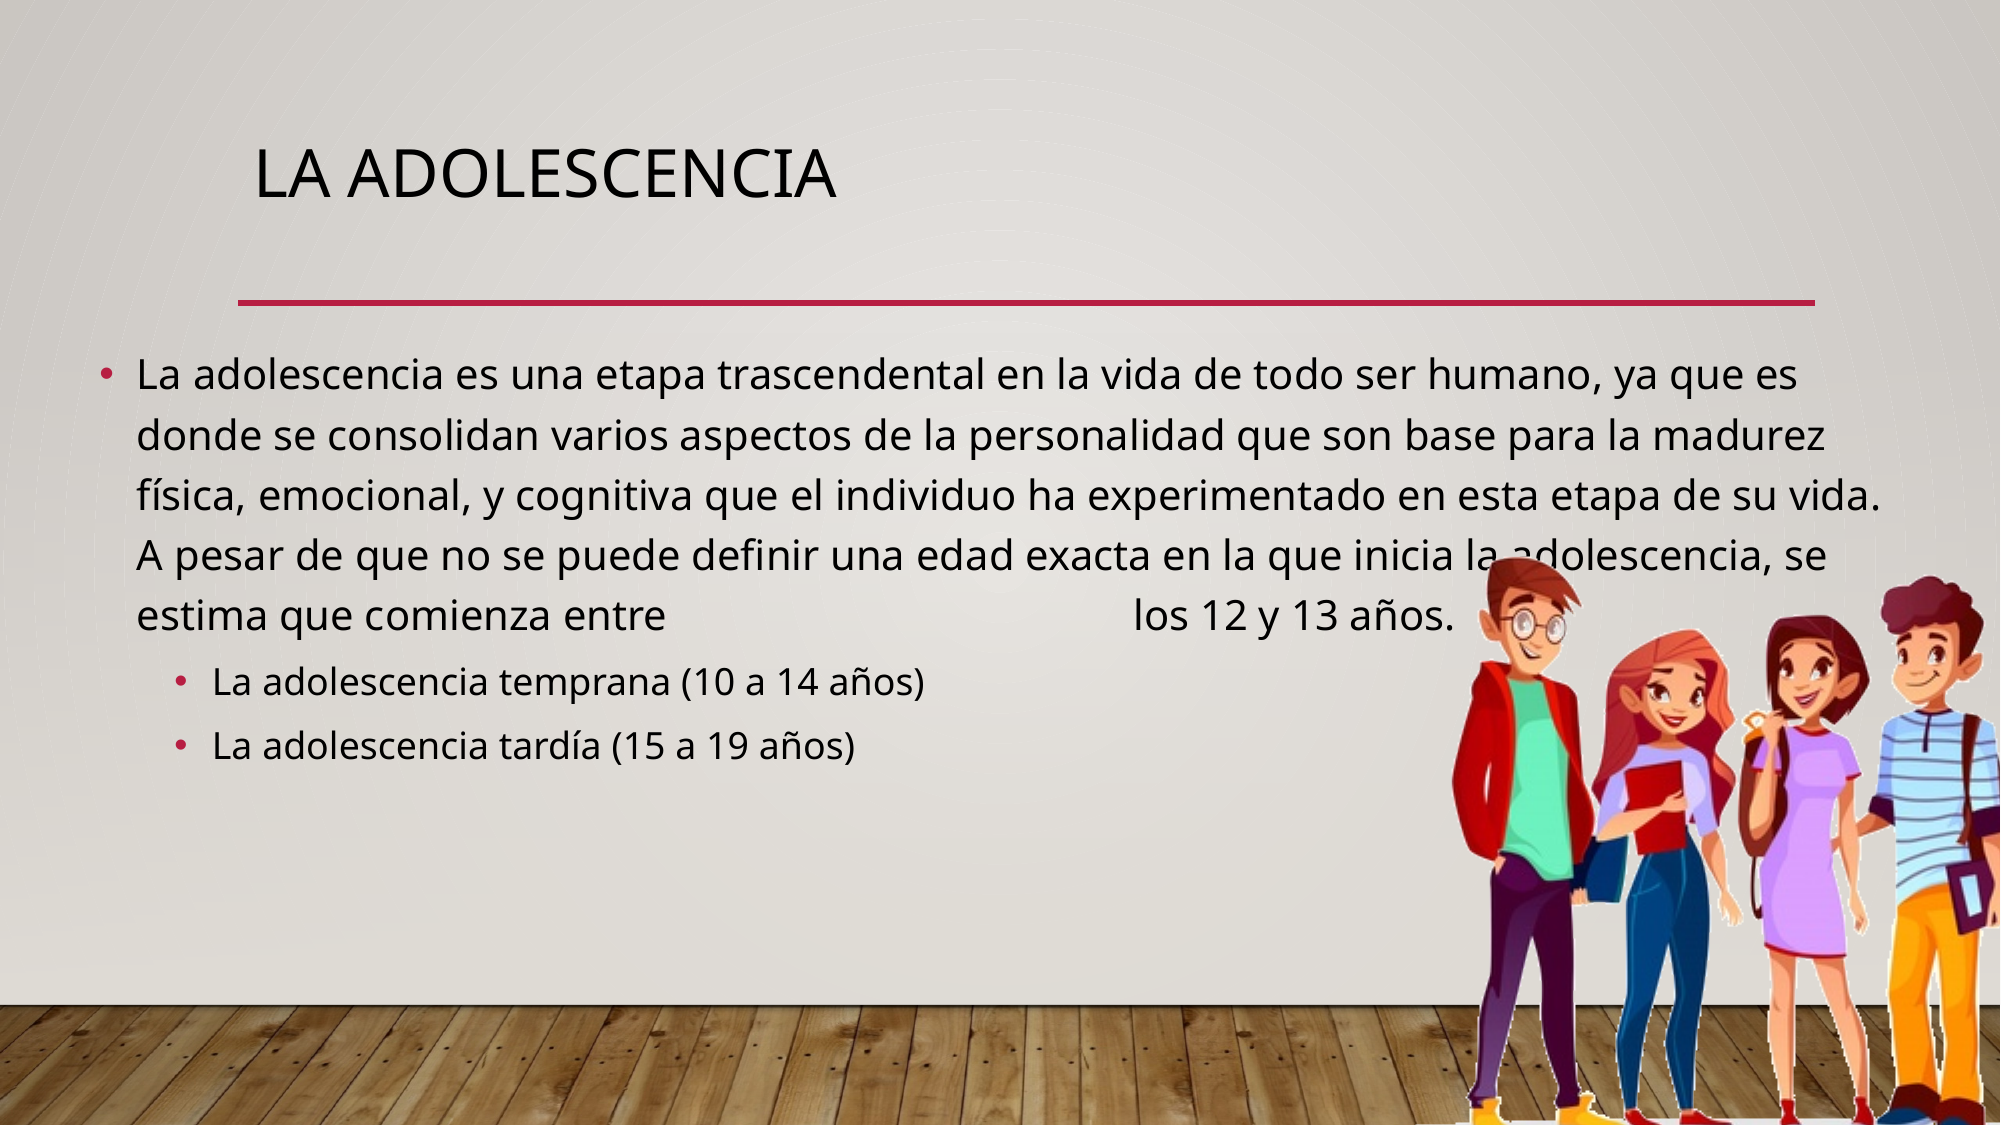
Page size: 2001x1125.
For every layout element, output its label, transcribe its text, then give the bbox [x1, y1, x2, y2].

list La adolescencia es una etapa trascendental en la vida de todo ser humano, ya que es donde se consolidan varios aspectos de la personalidad que son base para la madurez física, emocional, y cognitiva que el individuo ha experimentado en esta etapa de su vida. A pesar de que no se puede definir una edad exacta en la que inicia la adolescencia, se estima que comienza entre los 12 y 13 años. La adolescencia temprana (10 a 14 años) La adolescencia tardía (15 a 19 años) [84, 330, 1913, 953]
picture [0, 509, 2000, 1125]
title La adolescencia [238, 131, 1814, 305]
